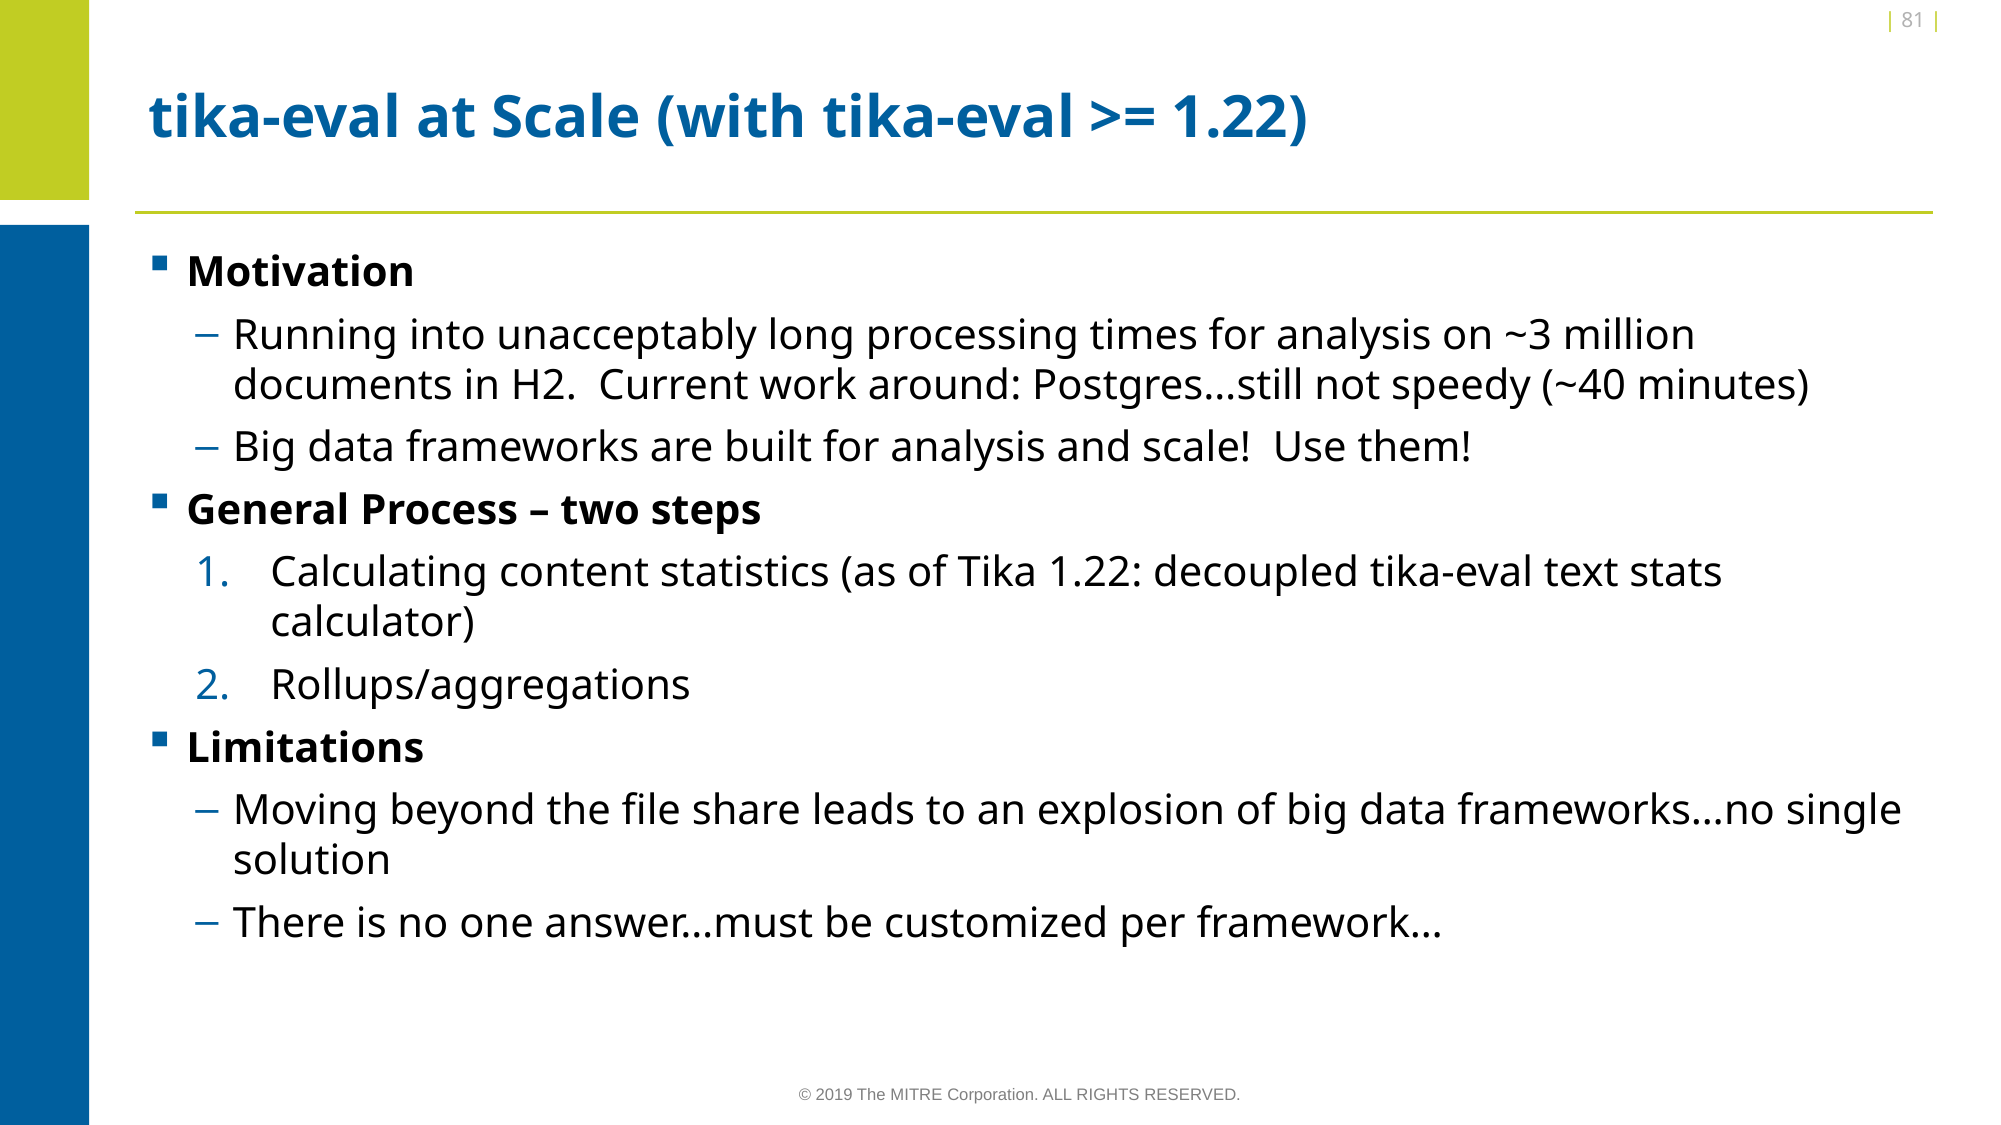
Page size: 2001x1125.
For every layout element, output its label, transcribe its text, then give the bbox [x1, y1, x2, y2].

list Motivation Running into unacceptably long processing times for analysis on ~3 million documents in H2. Current work around: Postgres…still not speedy (~40 minutes) Big data frameworks are built for analysis and scale! Use them! General Process – two steps Calculating content statistics (as of Tika 1.22: decoupled tika-eval text stats calculator) Rollups/aggregations Limitations Moving beyond the file share leads to an explosion of big data frameworks…no single solution There is no one answer…must be customized per framework… [133, 237, 1934, 1005]
slide_number | 81 | [1848, 12, 1957, 43]
title tika-eval at Scale (with tika-eval >= 1.22) [133, 45, 1934, 188]
